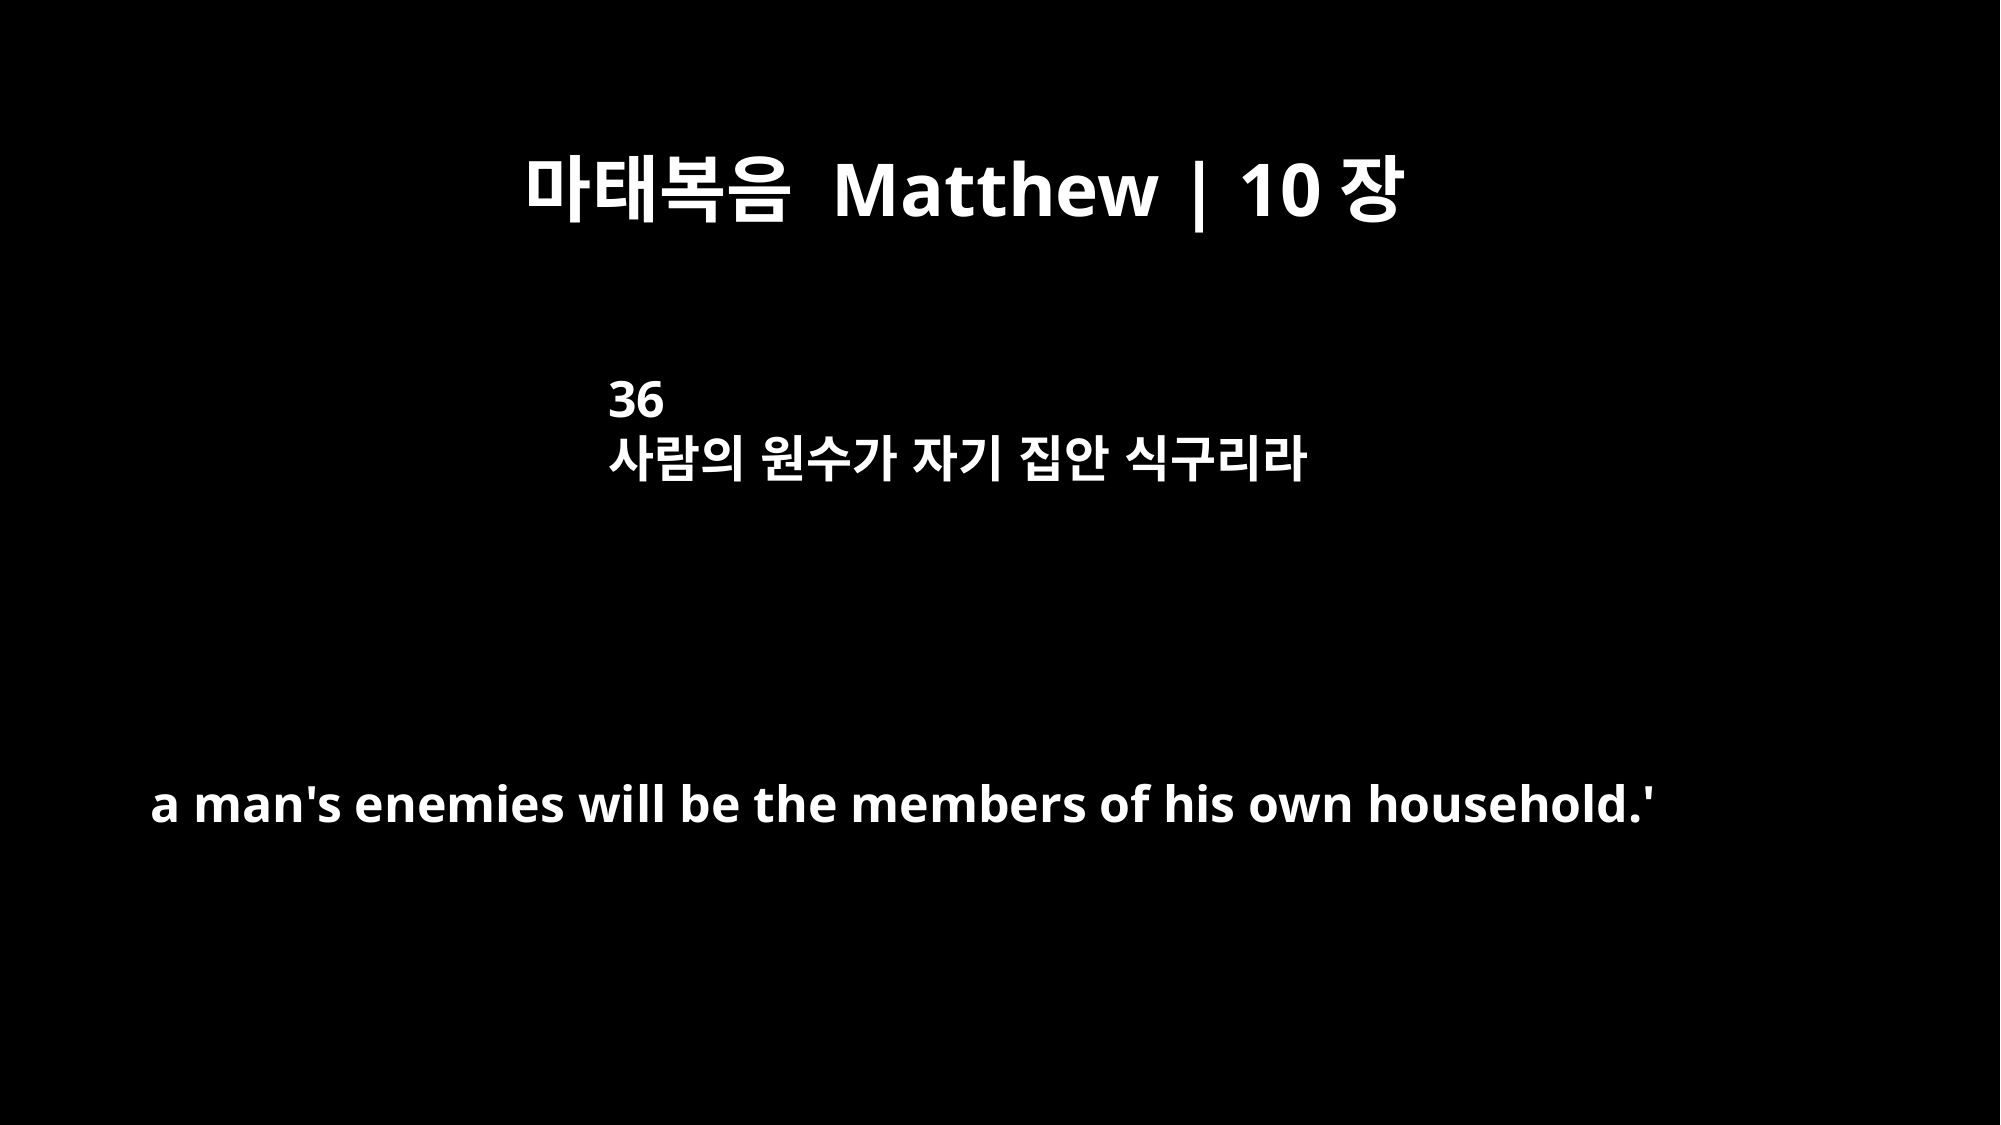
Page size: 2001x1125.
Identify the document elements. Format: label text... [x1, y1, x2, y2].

text_box a man's enemies will be the members of his own household.' [135, 764, 1672, 840]
text_box 36 사람의 원수가 자기 집안 식구리라 [593, 359, 1324, 495]
text_box 마태복음 Matthew | 10장 [510, 136, 1422, 239]
